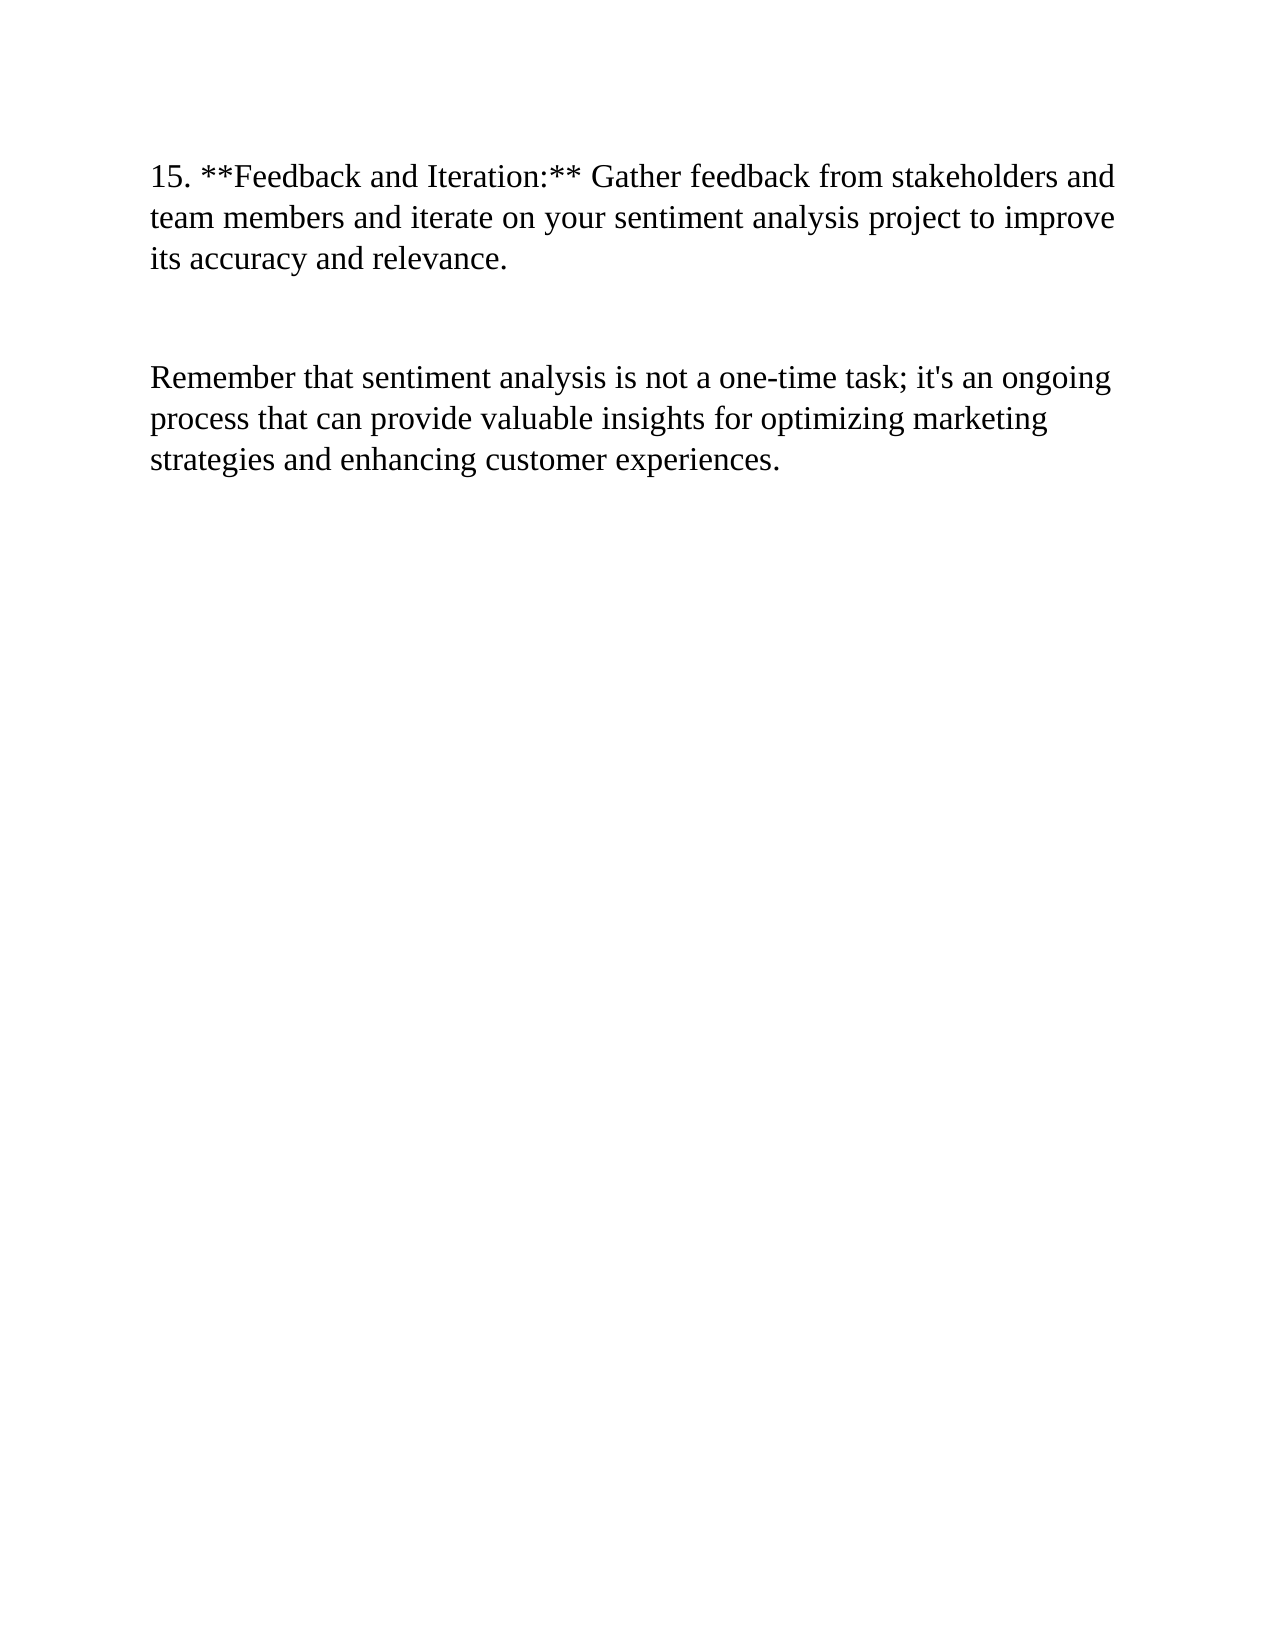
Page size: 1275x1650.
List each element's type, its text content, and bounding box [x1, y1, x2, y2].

text_box 15. **Feedback and Iteration:** Gather feedback from stakeholders and team members and iterate on your sentiment analysis project to improve its accuracy and relevance. Remember that sentiment analysis is not a one-time task; it's an ongoing process that can provide valuable insights for optimizing marketing strategies and enhancing customer experiences. [147, 153, 1117, 478]
